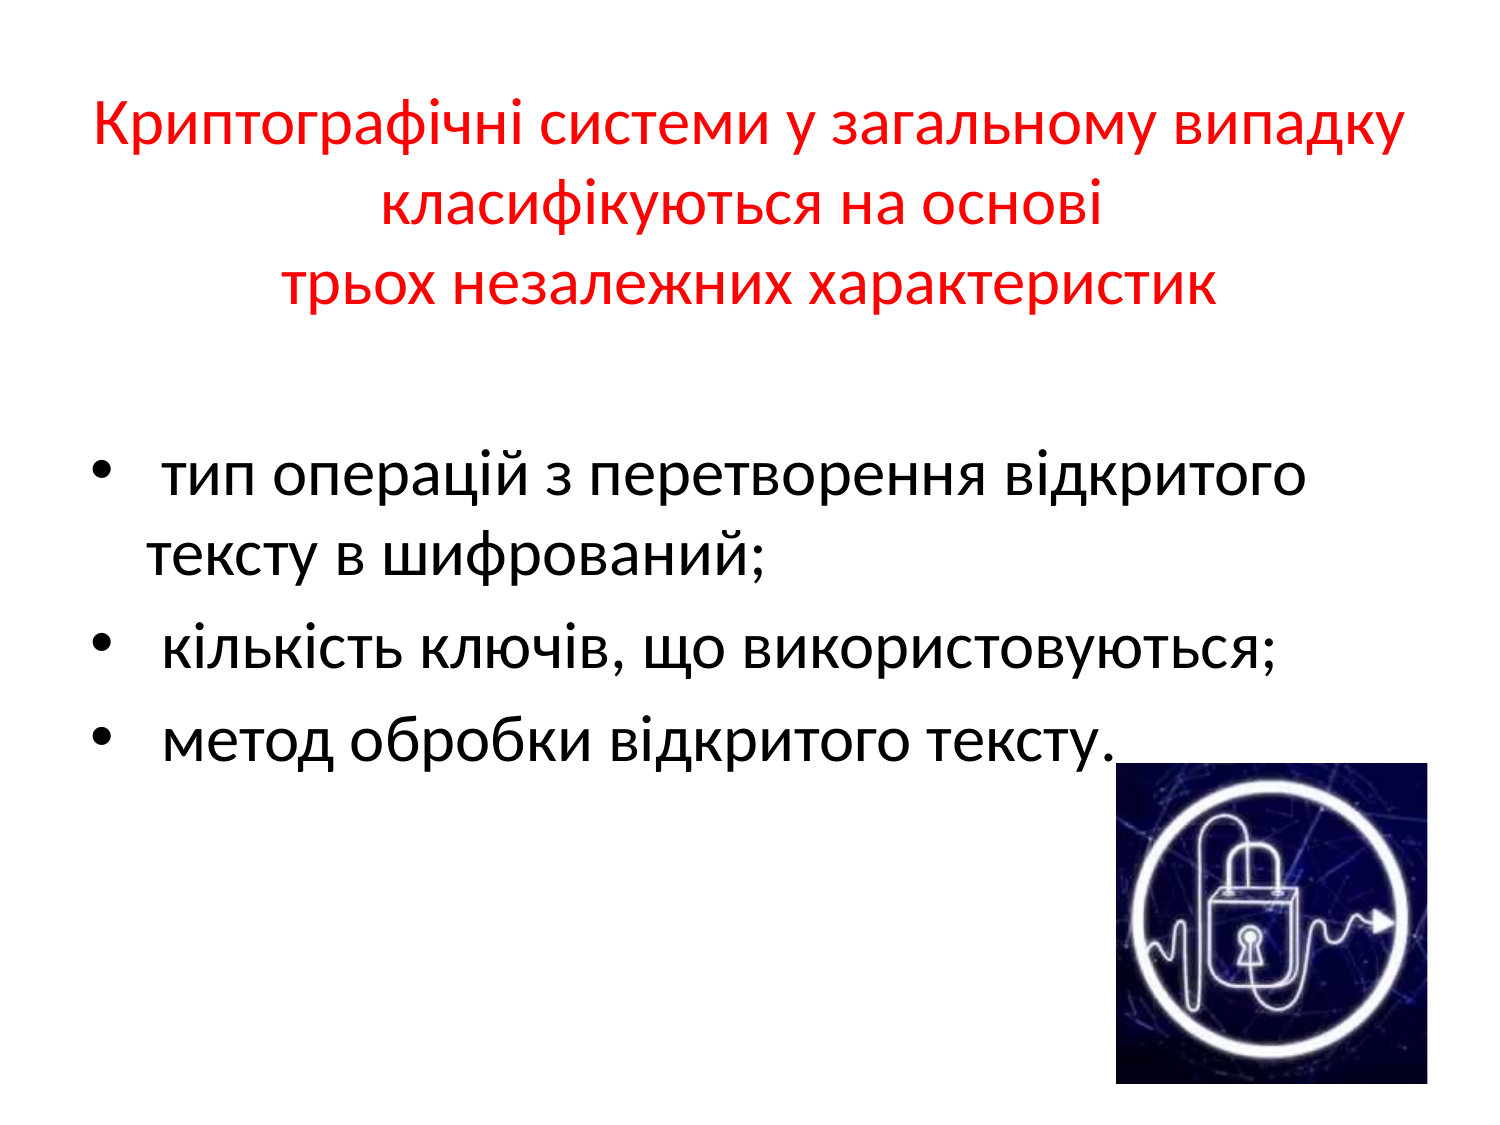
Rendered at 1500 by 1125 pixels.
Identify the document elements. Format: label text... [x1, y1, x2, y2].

picture [1115, 762, 1428, 1084]
title Криптографічні системи у загальному випадку класифікуються на основі трьох незалежних характеристик [75, 45, 1425, 350]
list тип операцій з перетворення відкритого тексту в шифрований; кількість ключів, що використовуються; метод обробки відкритого тексту. [75, 420, 1425, 1005]
